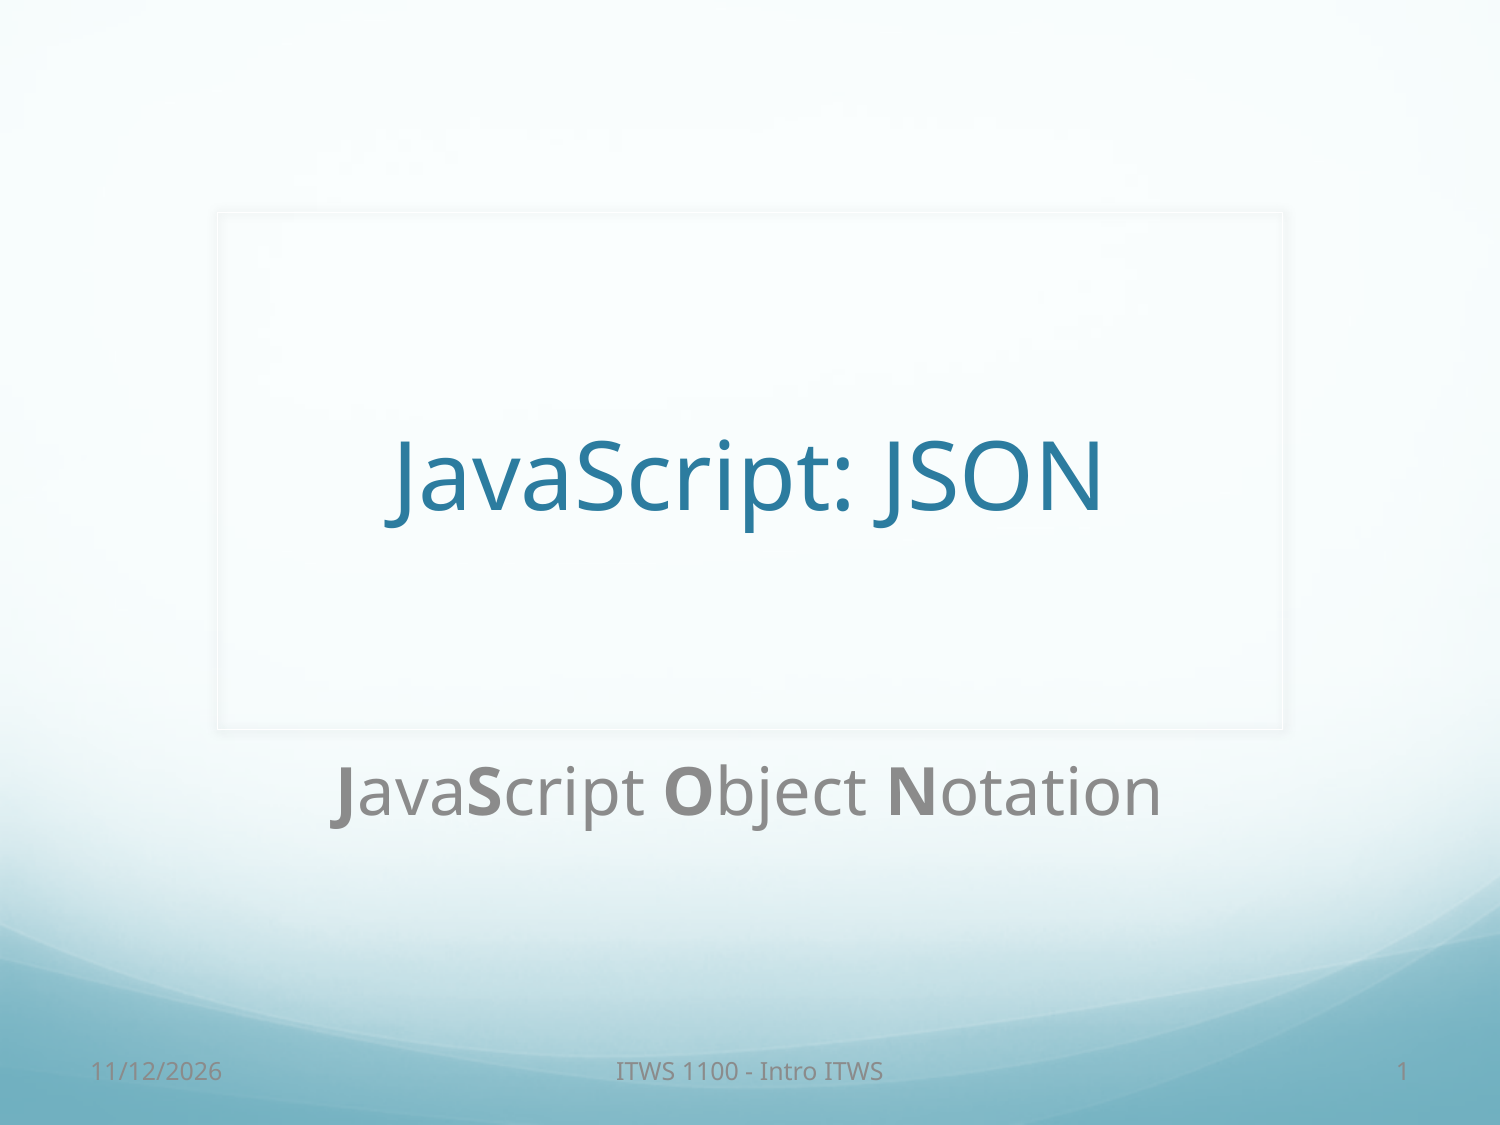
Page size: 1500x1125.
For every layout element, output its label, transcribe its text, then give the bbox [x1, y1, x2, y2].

footer ITWS 1100 - Intro ITWS [512, 1042, 988, 1103]
slide_number 1 [1074, 1042, 1425, 1103]
title JavaScript: JSON [216, 210, 1284, 733]
subtitle JavaScript Object Notation [216, 740, 1284, 892]
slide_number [75, 1042, 425, 1103]
